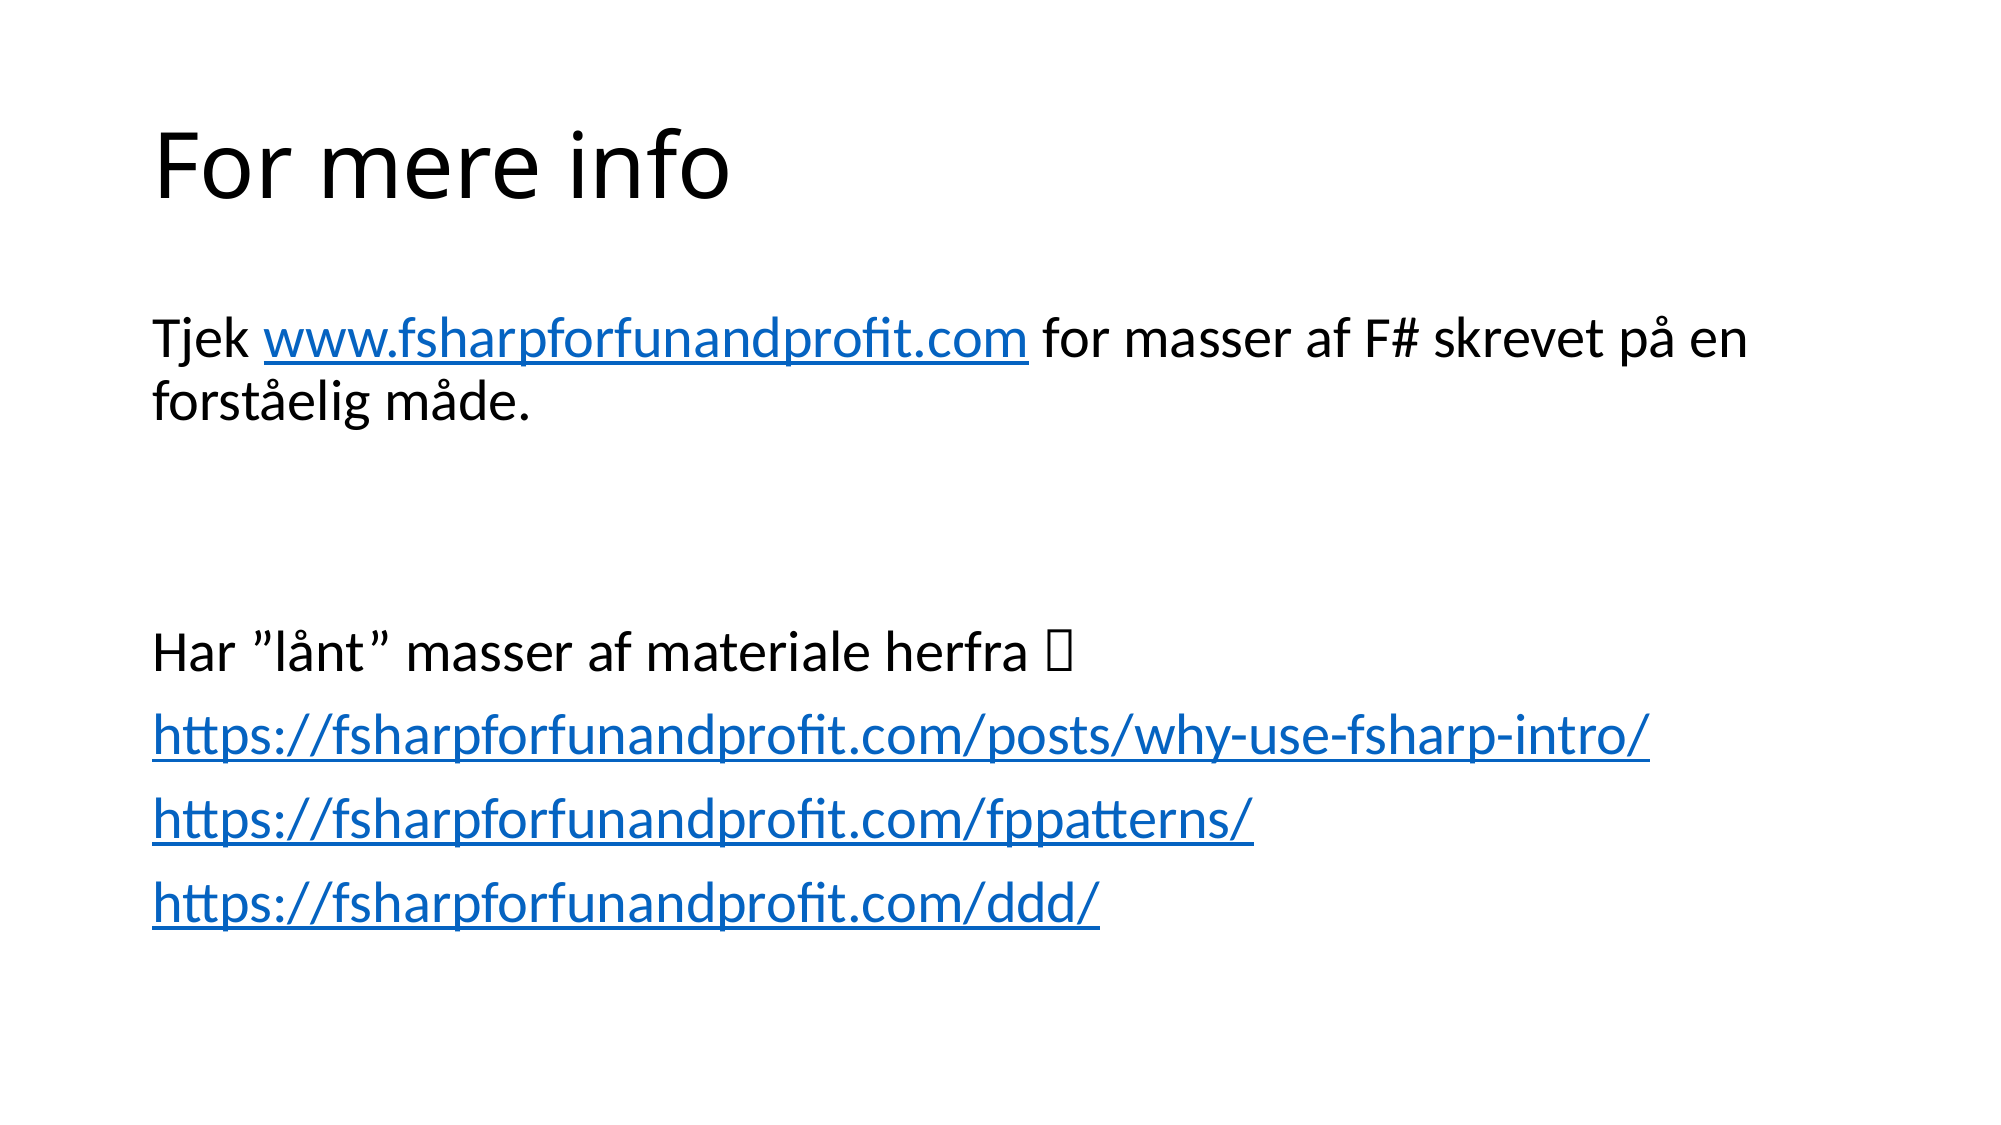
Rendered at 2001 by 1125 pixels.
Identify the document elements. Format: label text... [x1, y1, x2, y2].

title For mere info [137, 59, 1863, 278]
list Tjek www.fsharpforfunandprofit.com for masser af F# skrevet på en forståelig måde. Har ”lånt” masser af materiale herfra  https://fsharpforfunandprofit.com/posts/why-use-fsharp-intro/ https://fsharpforfunandprofit.com/fppatterns/ https://fsharpforfunandprofit.com/ddd/ [137, 299, 1863, 1014]
